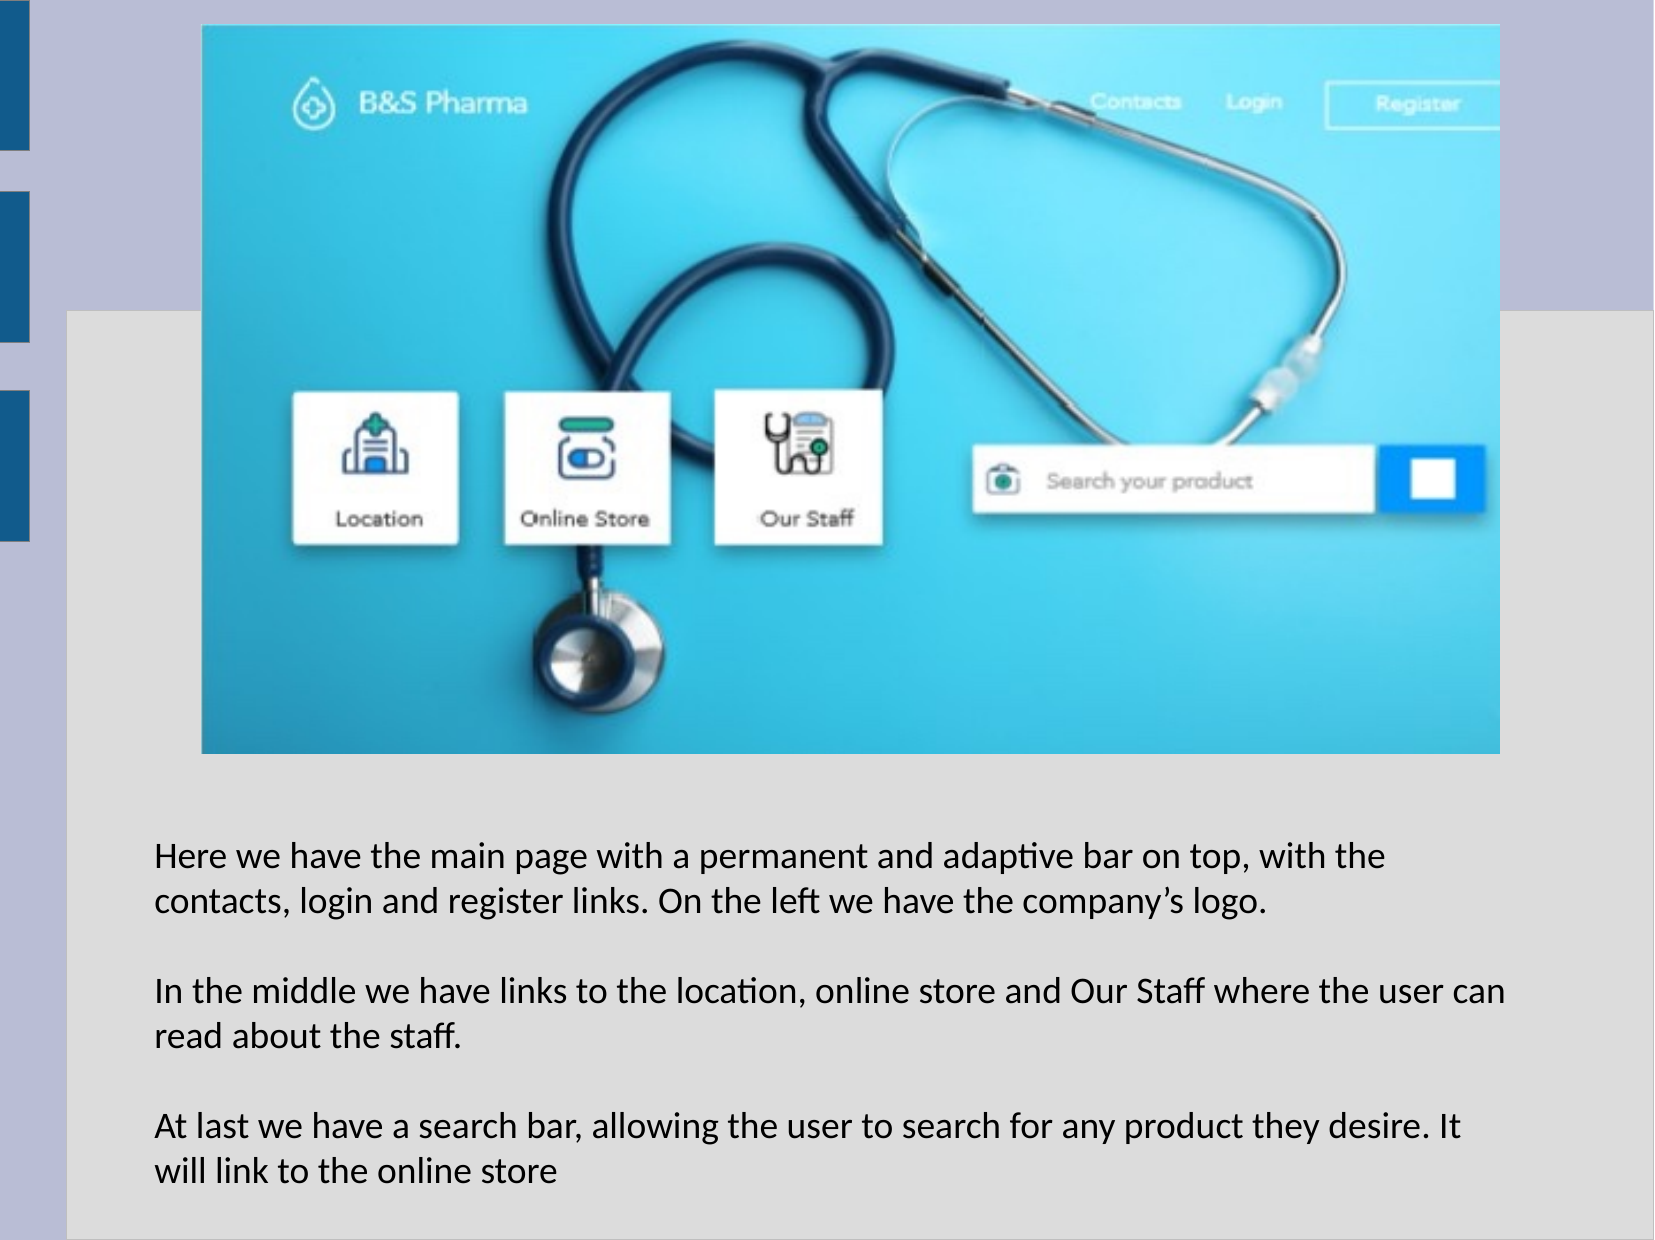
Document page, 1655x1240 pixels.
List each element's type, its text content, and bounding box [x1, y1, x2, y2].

text_box [0, 0, 30, 151]
text_box [66, 310, 1654, 1240]
text_box Here we have the main page with a permanent and adaptive bar on top, with the contacts, login and register links. On the left we have the company’s logo. In the middle we have links to the location, online store and Our Staff where the user can read about the staff. At last we have a search bar, allowing the user to search for any product they desire. It will link to the online store [139, 823, 1528, 1199]
text_box [0, 191, 30, 343]
text_box [0, 0, 1654, 1240]
picture [200, 24, 1501, 755]
text_box [0, 390, 30, 542]
